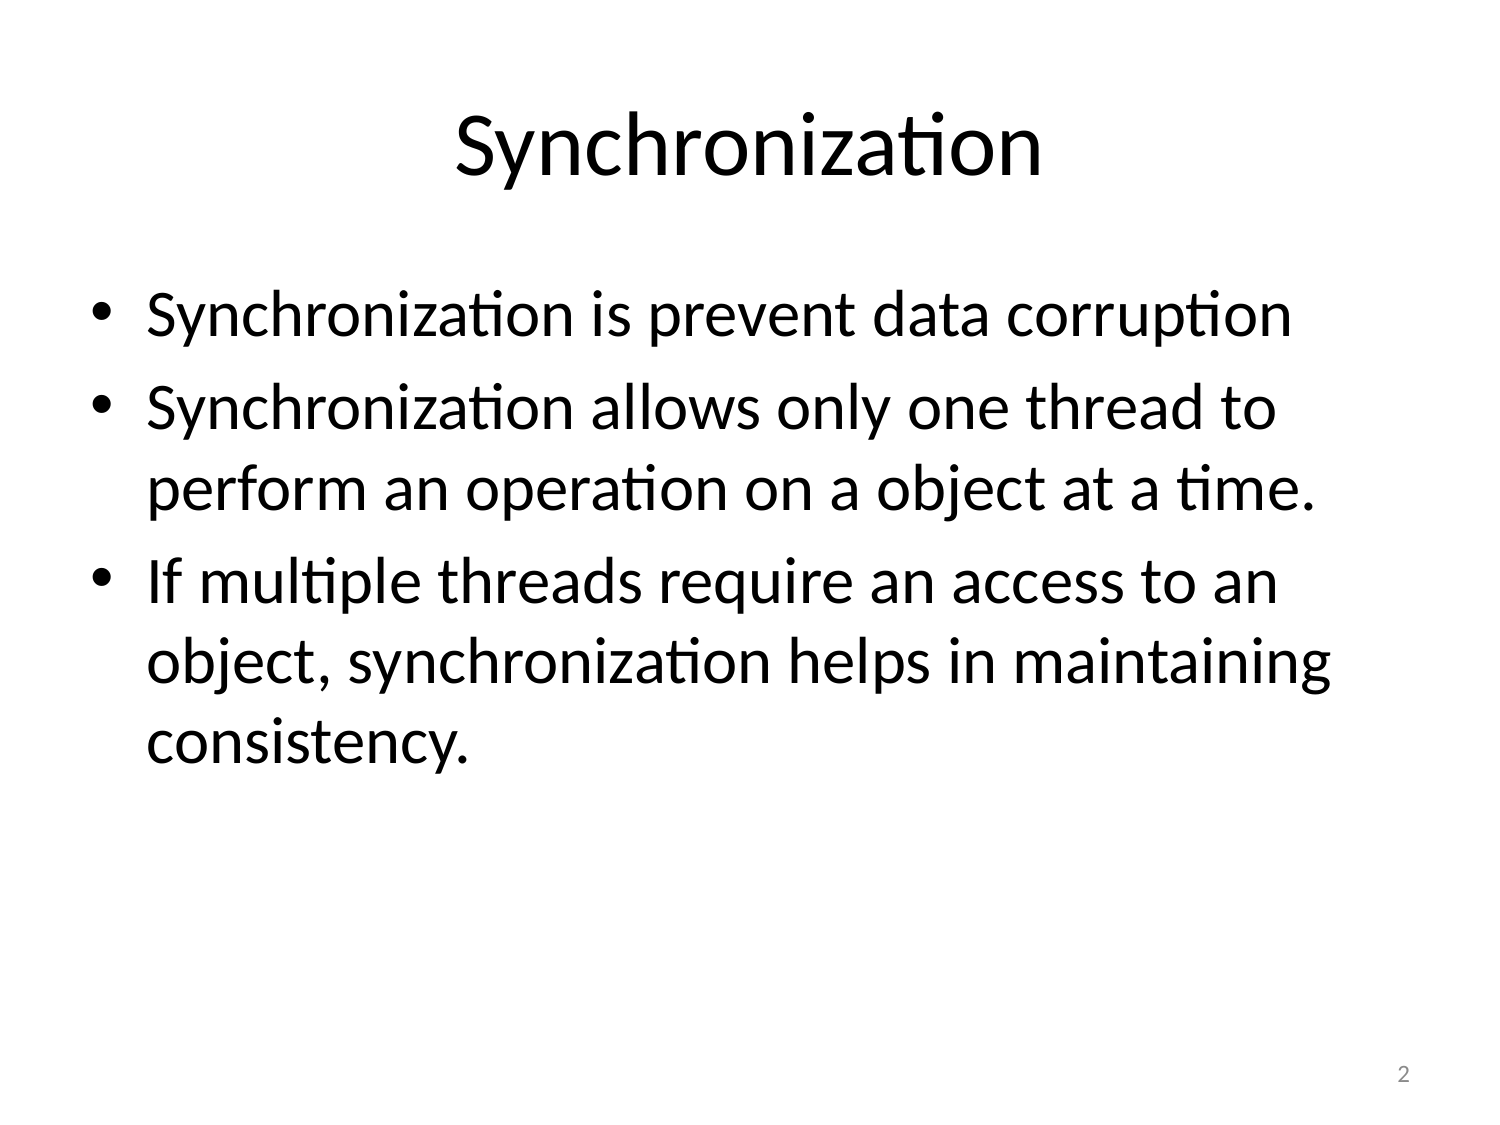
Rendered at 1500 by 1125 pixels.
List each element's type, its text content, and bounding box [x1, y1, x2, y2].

slide_number 2 [1074, 1042, 1425, 1103]
title Synchronization [74, 44, 1426, 233]
list Synchronization is prevent data corruption Synchronization allows only one thread to perform an operation on a object at a time. If multiple threads require an access to an object, synchronization helps in maintaining consistency. [74, 262, 1426, 1006]
